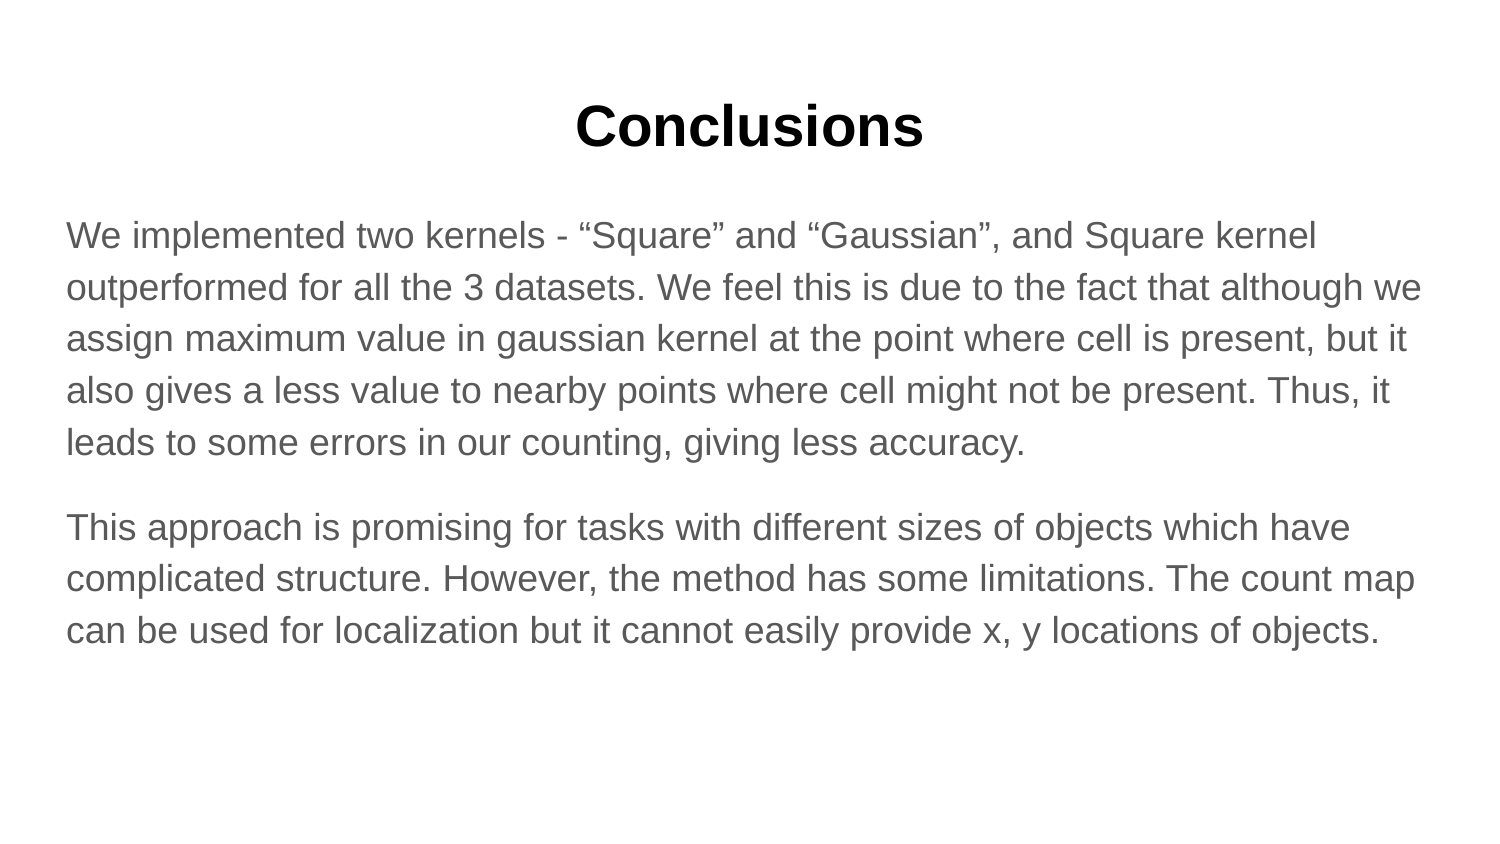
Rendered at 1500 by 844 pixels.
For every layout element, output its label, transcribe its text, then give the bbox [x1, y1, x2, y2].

title Conclusions [51, 72, 1449, 167]
list We implemented two kernels - “Square” and “Gaussian”, and Square kernel outperformed for all the 3 datasets. We feel this is due to the fact that although we assign maximum value in gaussian kernel at the point where cell is present, but it also gives a less value to nearby points where cell might not be present. Thus, it leads to some errors in our counting, giving less accuracy. This approach is promising for tasks with different sizes of objects which have complicated structure. However, the method has some limitations. The count map can be used for localization but it cannot easily provide x, y locations of objects. [51, 189, 1449, 750]
